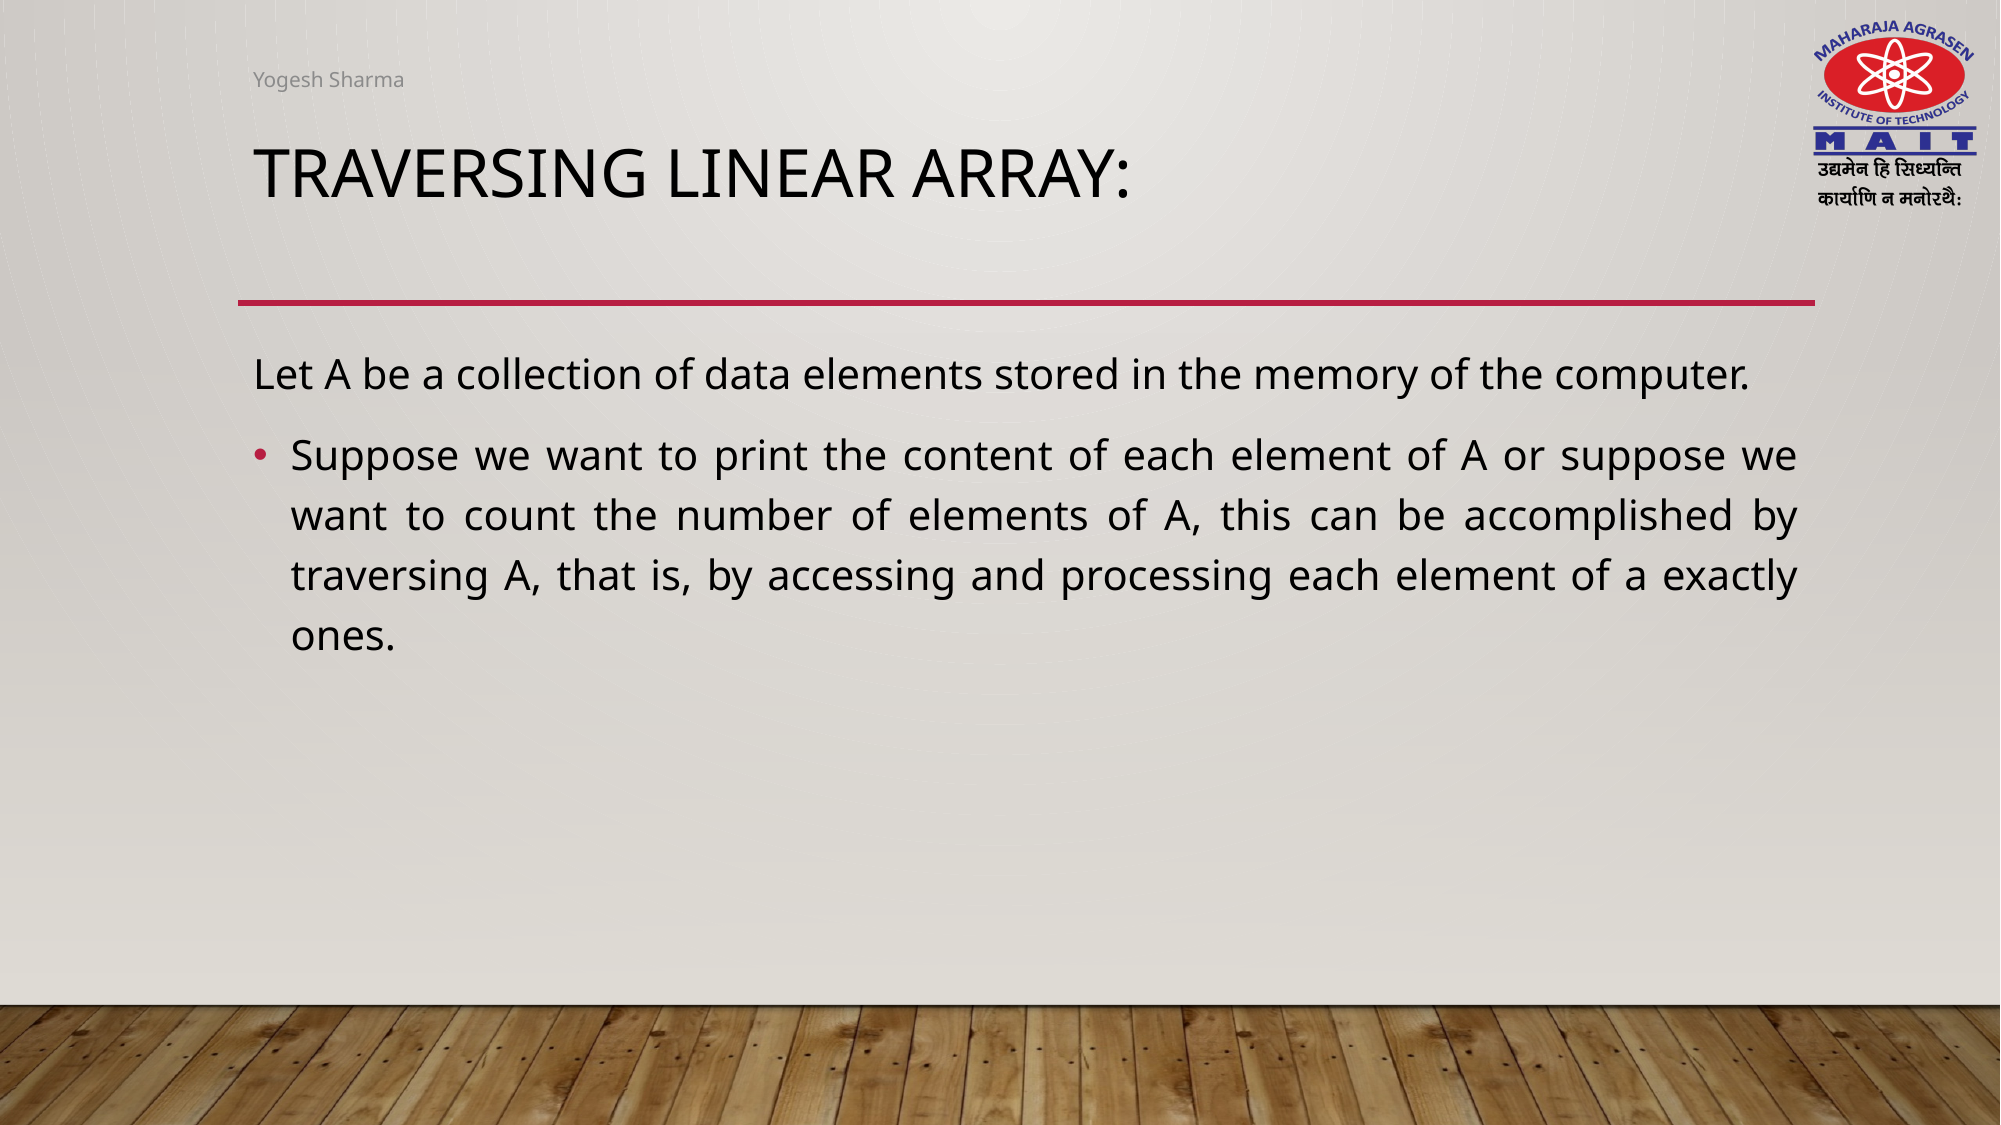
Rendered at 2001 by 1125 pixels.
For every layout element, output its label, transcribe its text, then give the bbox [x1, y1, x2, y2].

picture [0, 1005, 2000, 1125]
list Let A be a collection of data elements stored in the memory of the computer. Suppose we want to print the content of each element of A or suppose we want to count the number of elements of A, this can be accomplished by traversing A, that is, by accessing and processing each element of a exactly ones. [238, 330, 1814, 897]
title Traversing Linear Array: [238, 131, 1814, 305]
footer Yogesh Sharma [238, 54, 1213, 105]
picture [1813, 20, 1978, 212]
